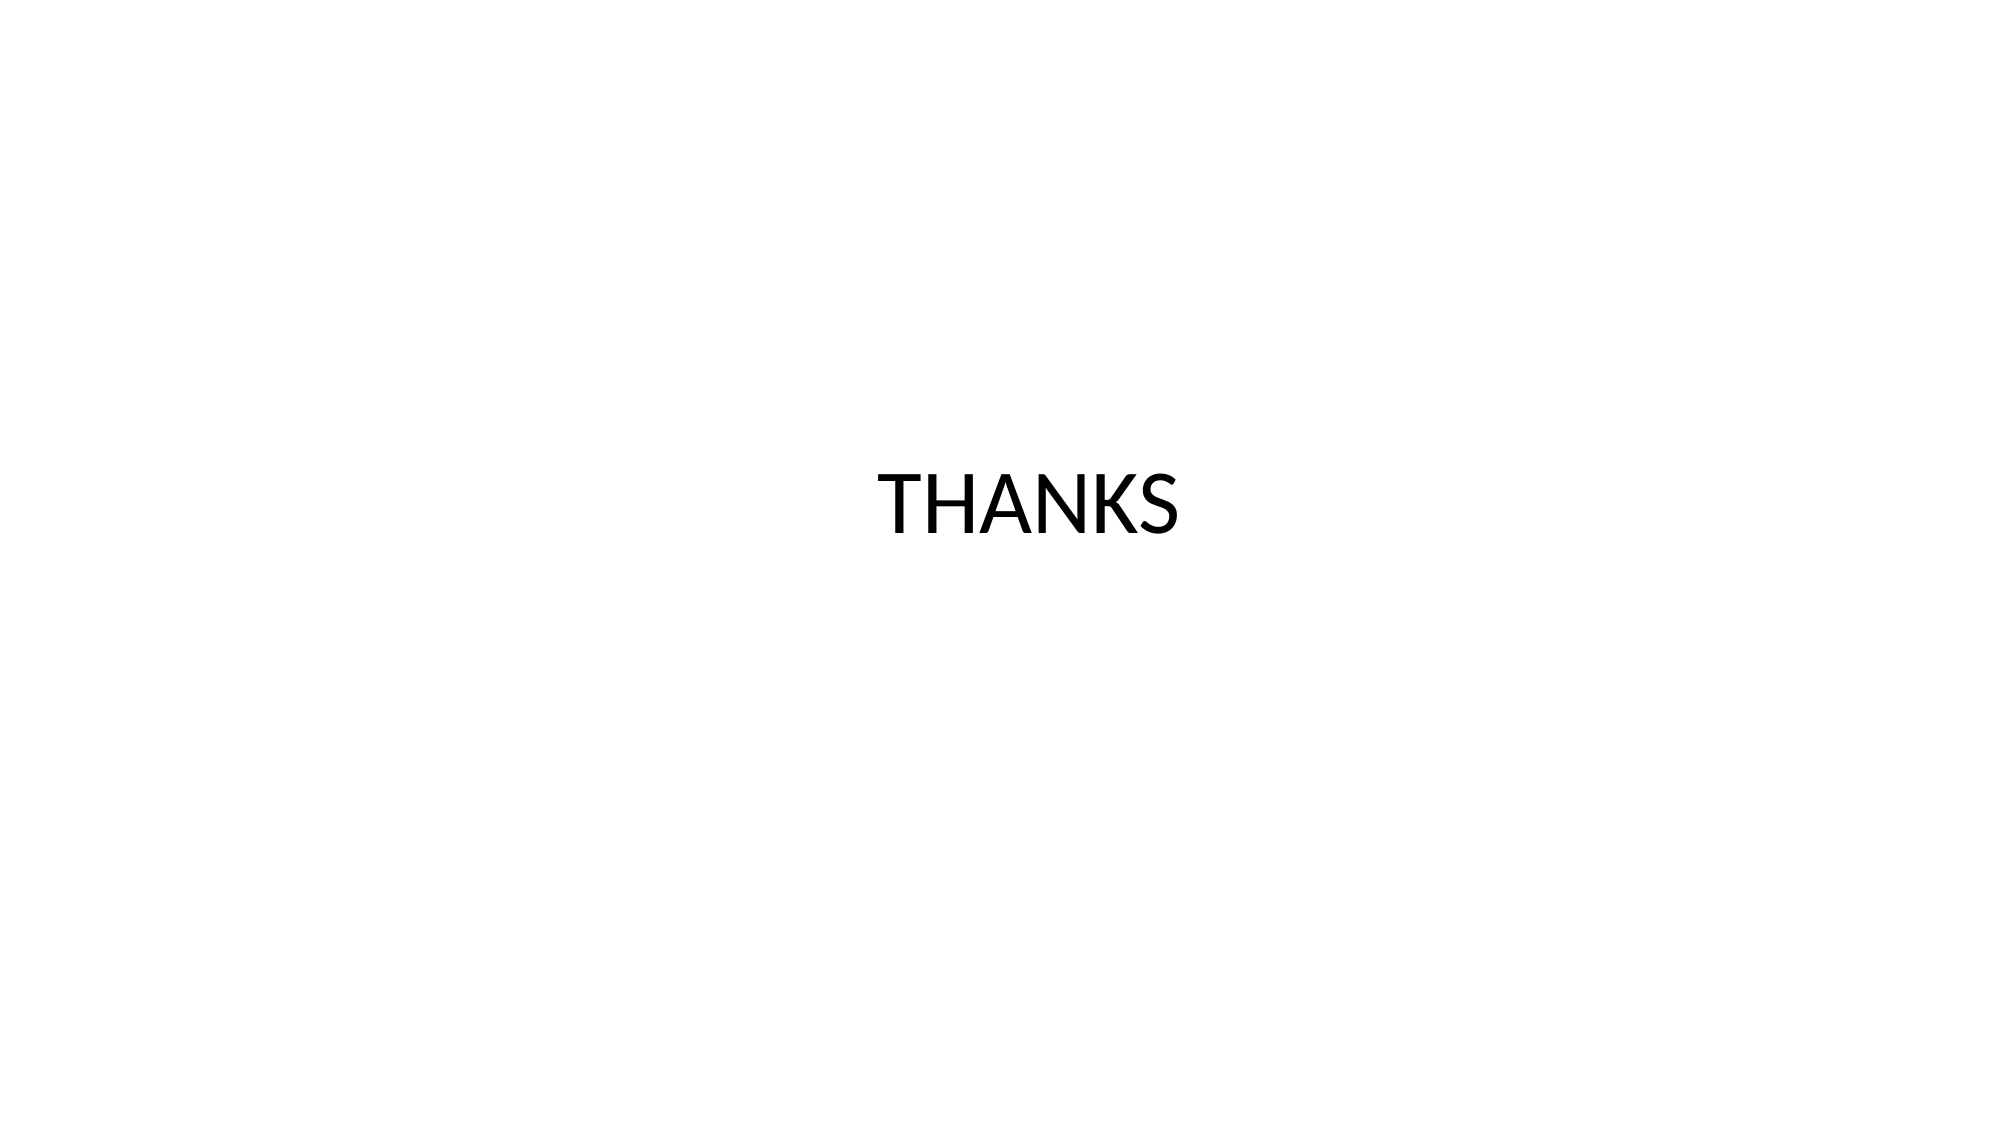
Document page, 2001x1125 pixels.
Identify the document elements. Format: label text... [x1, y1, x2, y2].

title THANKS [166, 395, 1892, 613]
